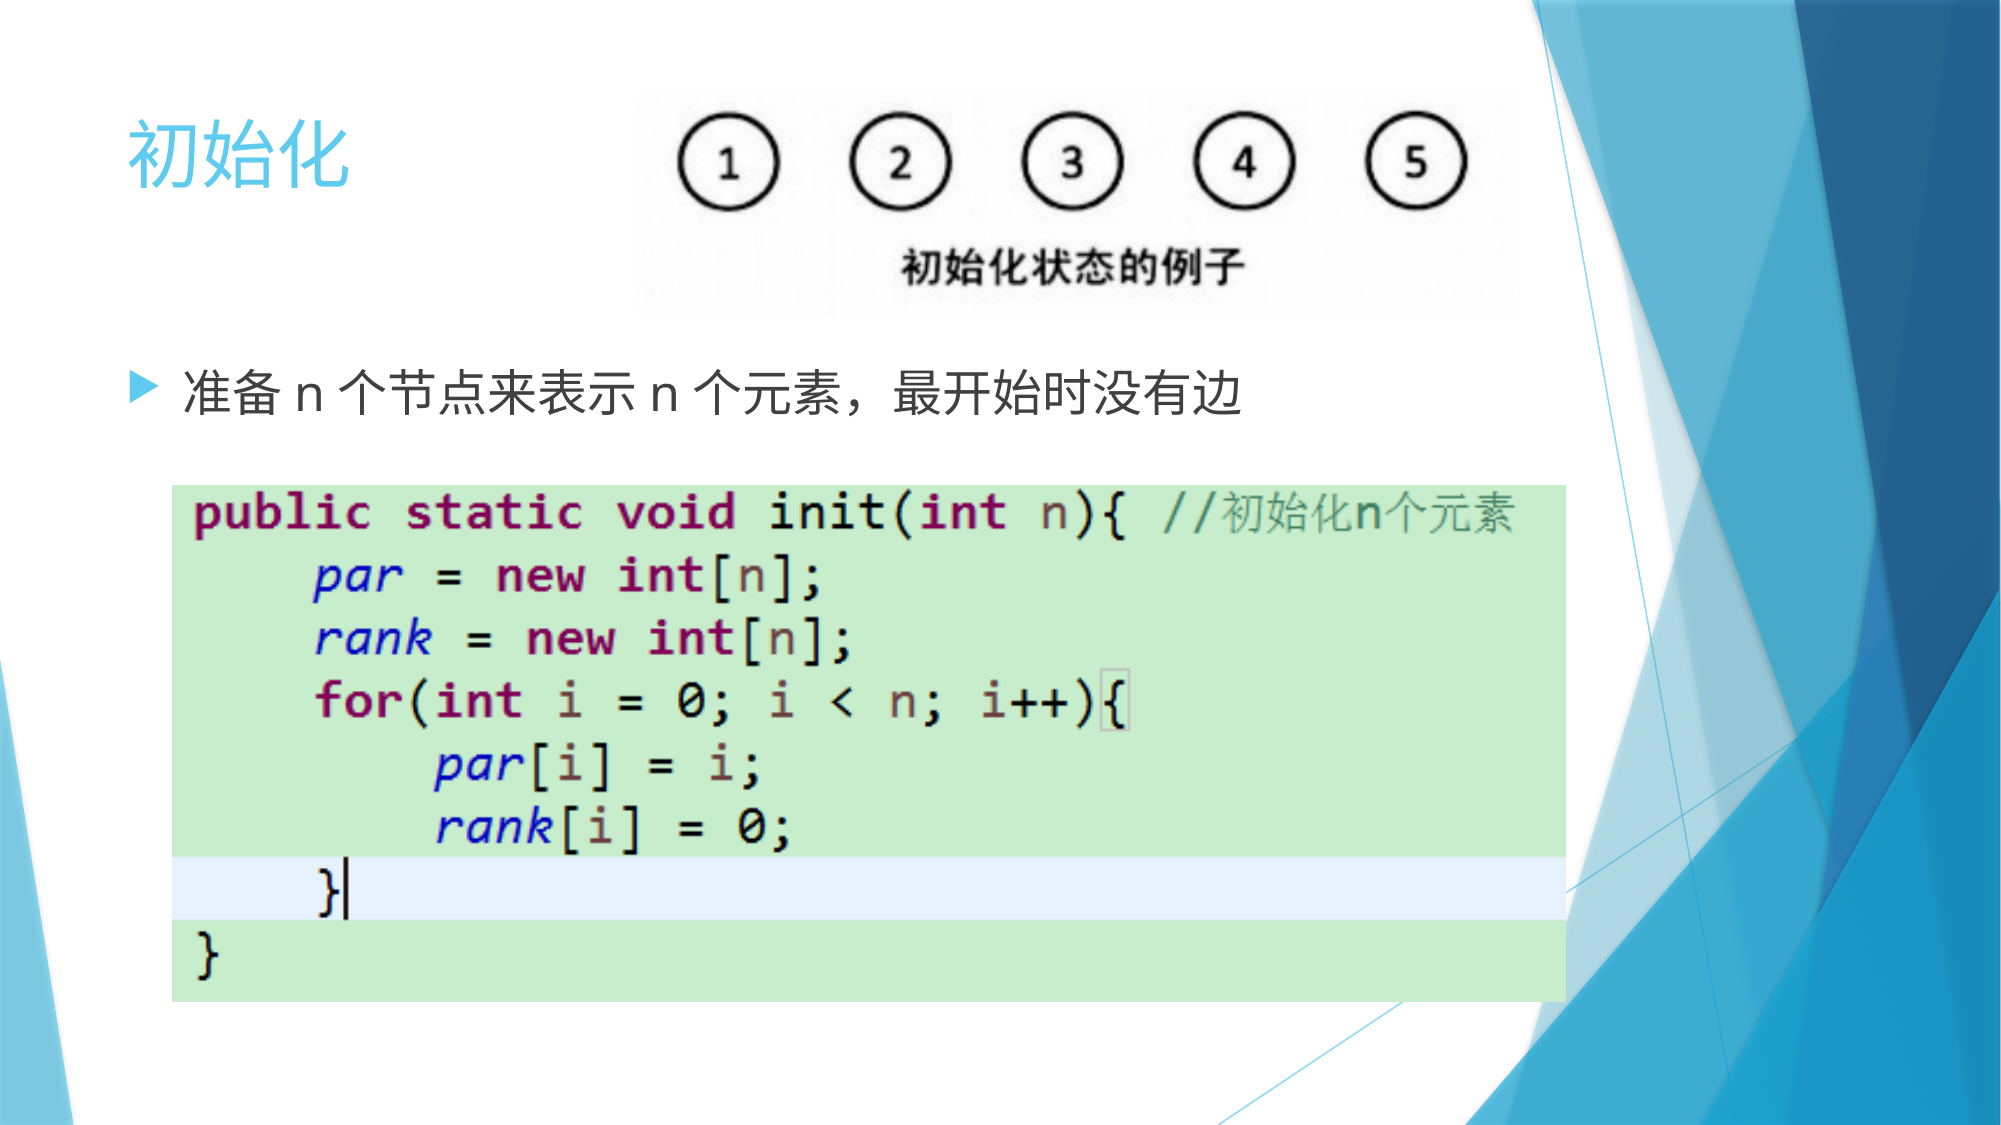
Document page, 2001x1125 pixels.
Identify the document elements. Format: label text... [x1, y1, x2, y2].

title 初始化 [111, 99, 629, 317]
list 准备n个节点来表示n个元素，最开始时没有边 [111, 354, 1522, 992]
picture [171, 484, 1567, 1003]
picture [634, 89, 1522, 318]
